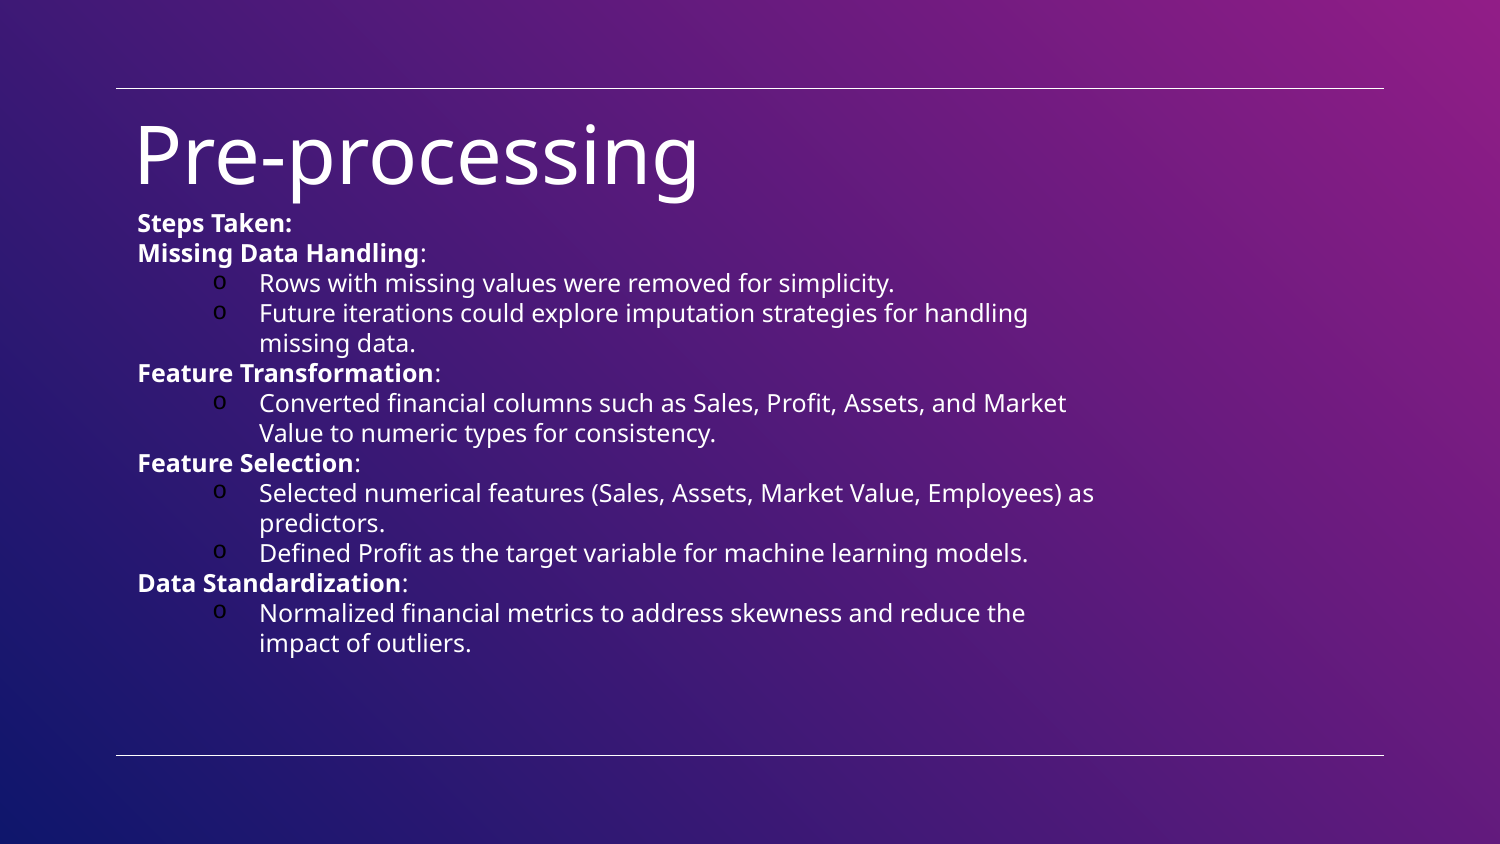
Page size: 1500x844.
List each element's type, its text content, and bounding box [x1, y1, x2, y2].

text_box Steps Taken: Missing Data Handling: Rows with missing values were removed for simplicity. Future iterations could explore imputation strategies for handling missing data. Feature Transformation: Converted financial columns such as Sales, Profit, Assets, and Market Value to numeric types for consistency. Feature Selection: Selected numerical features (Sales, Assets, Market Value, Employees) as predictors. Defined Profit as the target variable for machine learning models. Data Standardization: Normalized financial metrics to address skewness and reduce the impact of outliers. [122, 170, 1122, 700]
title Pre-processing [118, 88, 1382, 183]
